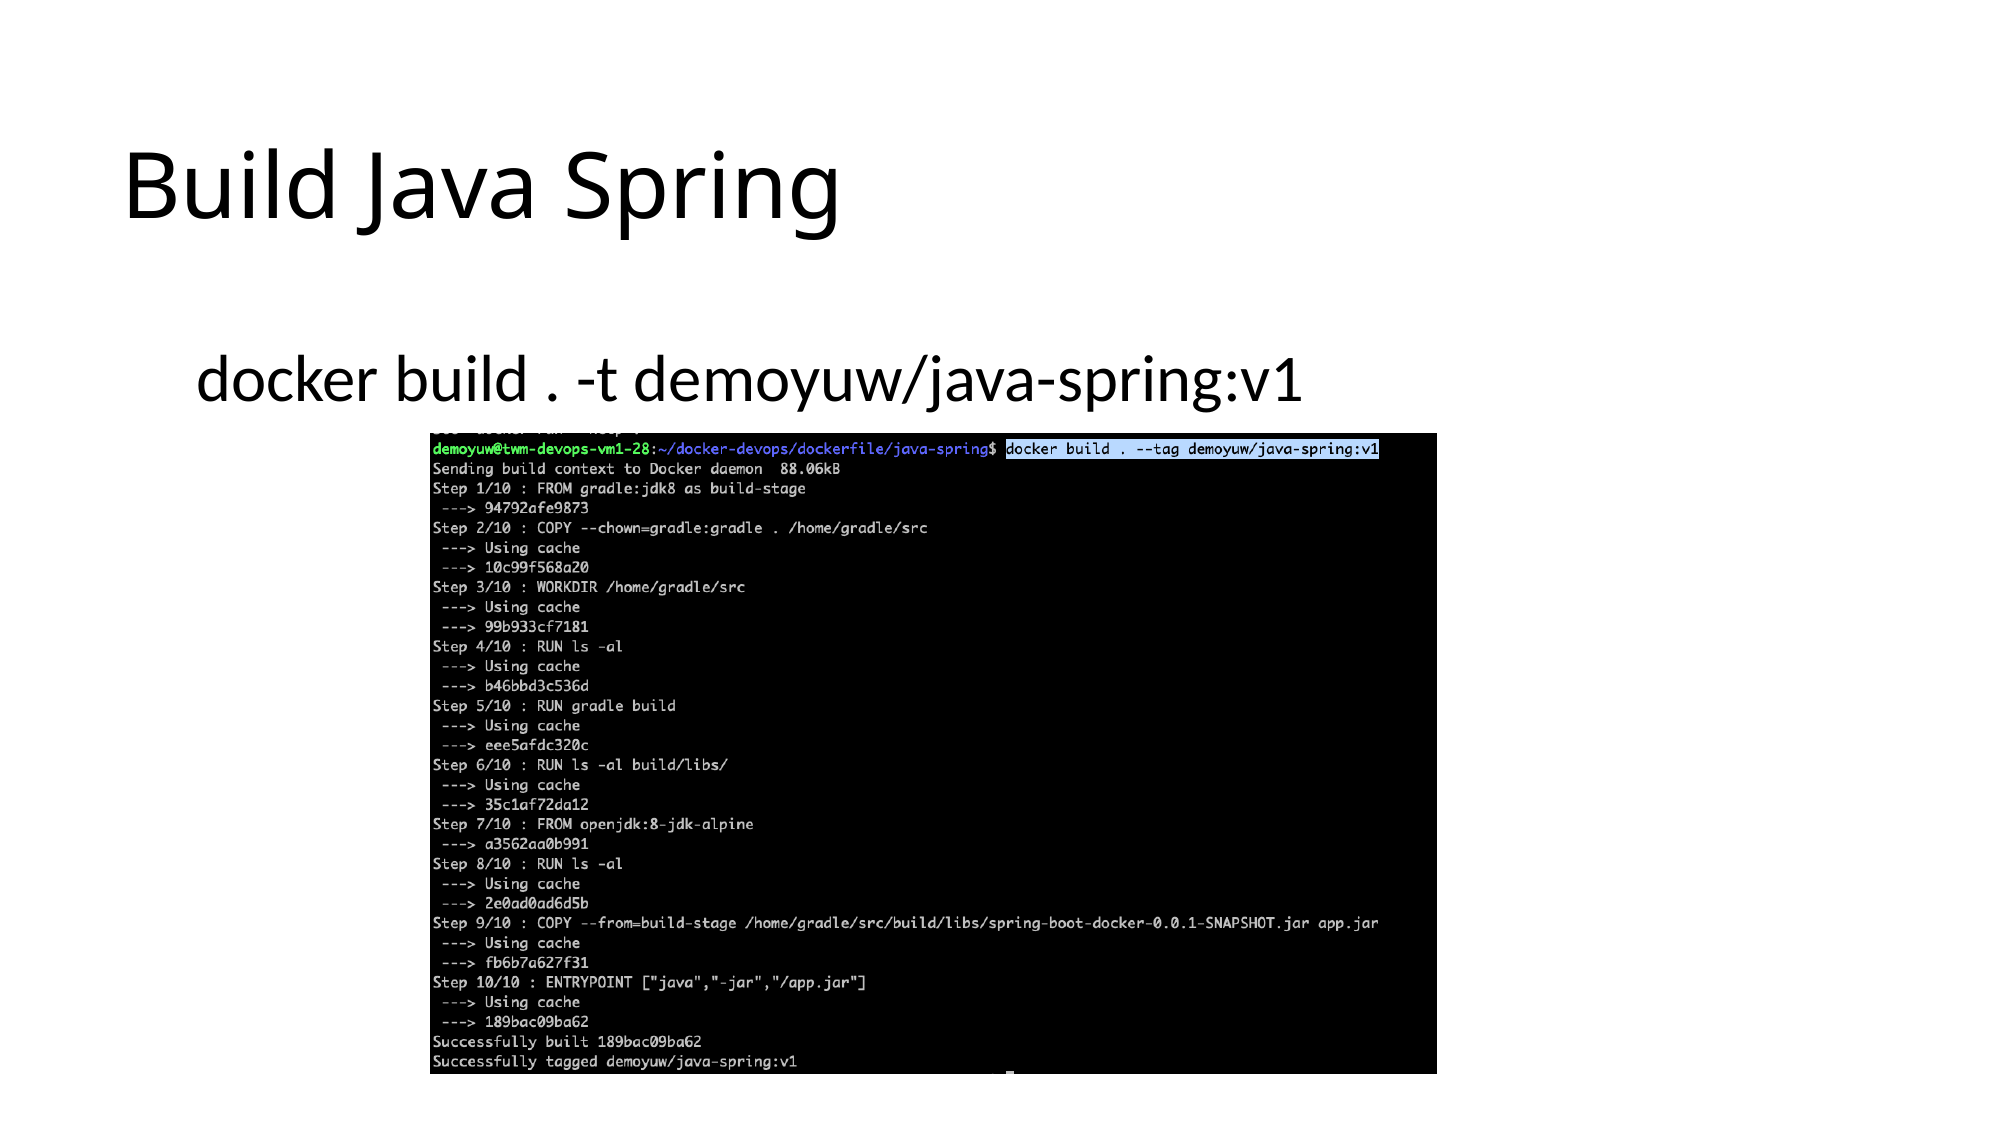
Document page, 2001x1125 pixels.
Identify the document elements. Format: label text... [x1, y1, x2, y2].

picture [430, 433, 1437, 1074]
title Build Java Spring [106, 74, 1649, 304]
list docker build . -t demoyuw/java-spring:v1 [181, 336, 1649, 1025]
